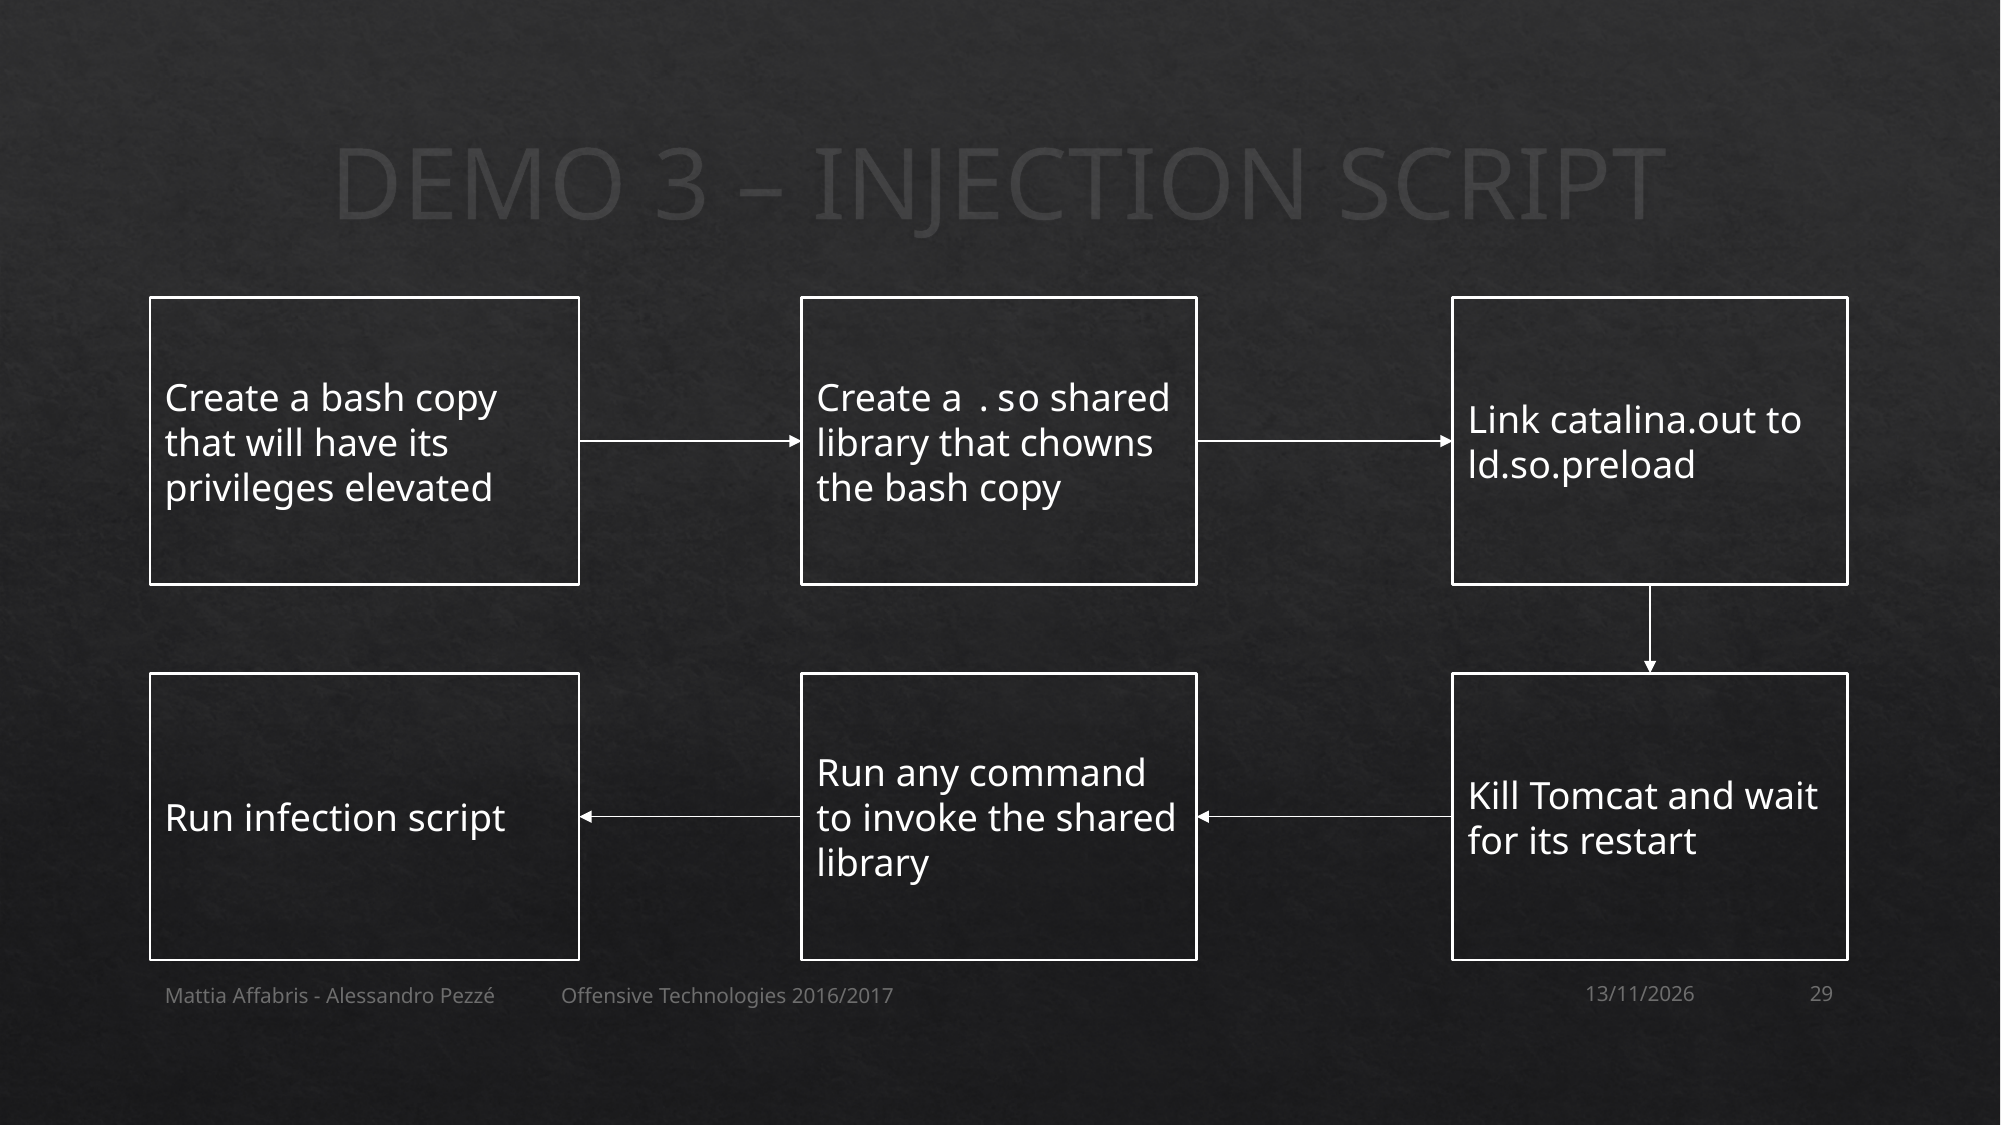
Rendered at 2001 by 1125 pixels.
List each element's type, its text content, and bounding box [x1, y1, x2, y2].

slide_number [1259, 965, 1710, 1025]
text_box Create a bash copy that will have its privileges elevated [149, 296, 580, 586]
text_box Link catalina.out to ld.so.preload [1451, 296, 1849, 586]
title DEMO 3 – INJECTION SCRIPT [149, 99, 1849, 260]
text_box Kill Tomcat and wait for its restart [1451, 672, 1849, 961]
text_box Create a .so shared library that chowns the bash copy [800, 296, 1198, 586]
footer Mattia Affabris - Alessandro Pezzé Offensive Technologies 2016/2017 [149, 965, 1245, 1025]
text_box Run infection script [149, 672, 580, 961]
slide_number 29 [1724, 965, 1849, 1025]
text_box Run any command to invoke the shared library [800, 672, 1198, 961]
